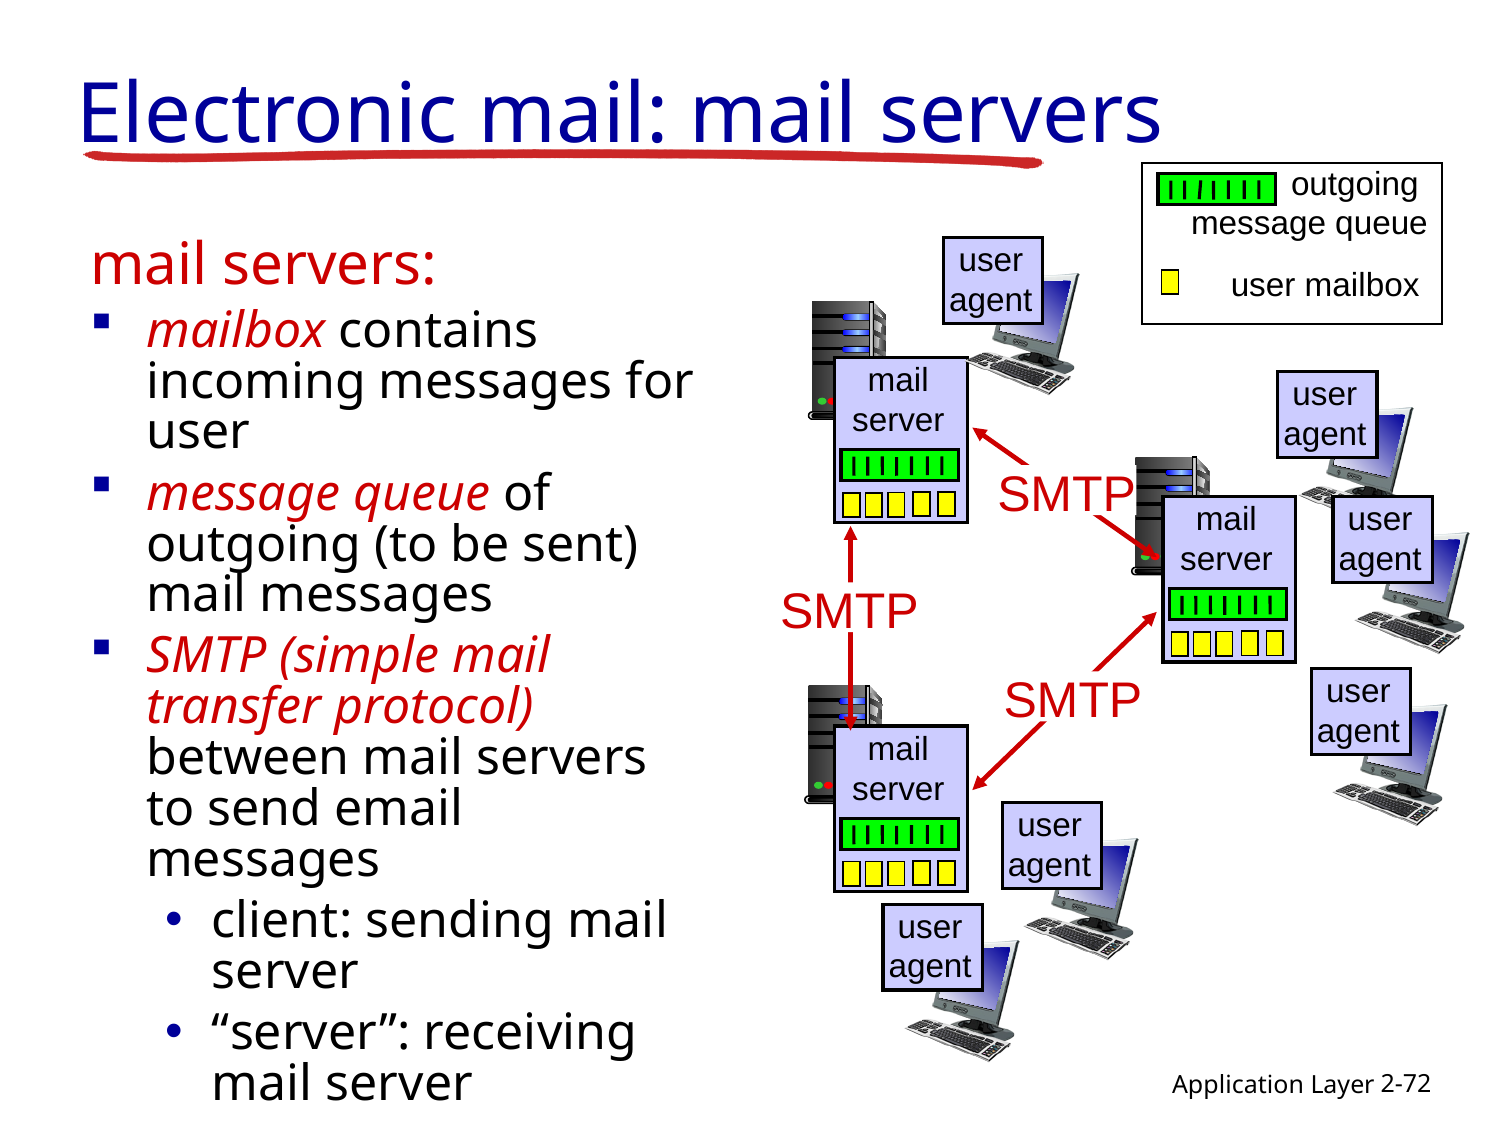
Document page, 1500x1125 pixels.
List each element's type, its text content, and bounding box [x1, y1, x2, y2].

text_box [992, 795, 1143, 969]
text_box [844, 530, 857, 569]
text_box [1156, 456, 1211, 491]
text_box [933, 230, 1085, 404]
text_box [1141, 154, 1444, 325]
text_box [1267, 364, 1419, 538]
list mail servers: mailbox contains incoming messages for user message queue of outgoing (to be sent) mail messages SMTP (simple mail transfer protocol) between mail servers to send email messages client: sending mail server “server”: receiving mail server [75, 229, 721, 992]
slide_number 2-72 [1365, 1059, 1477, 1106]
footer Application Layer [914, 1060, 1391, 1109]
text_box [834, 350, 968, 524]
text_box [834, 719, 968, 892]
text_box [974, 743, 1022, 790]
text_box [987, 659, 1158, 736]
text_box [974, 427, 1008, 452]
picture [79, 144, 1055, 174]
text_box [1323, 489, 1474, 663]
text_box [1108, 611, 1157, 658]
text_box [804, 685, 884, 804]
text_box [1131, 533, 1157, 575]
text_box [764, 570, 935, 647]
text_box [873, 897, 1024, 1071]
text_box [808, 301, 888, 420]
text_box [1162, 489, 1297, 663]
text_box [981, 453, 1152, 530]
title Electronic mail: mail servers [61, 36, 1337, 182]
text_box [1301, 661, 1452, 835]
